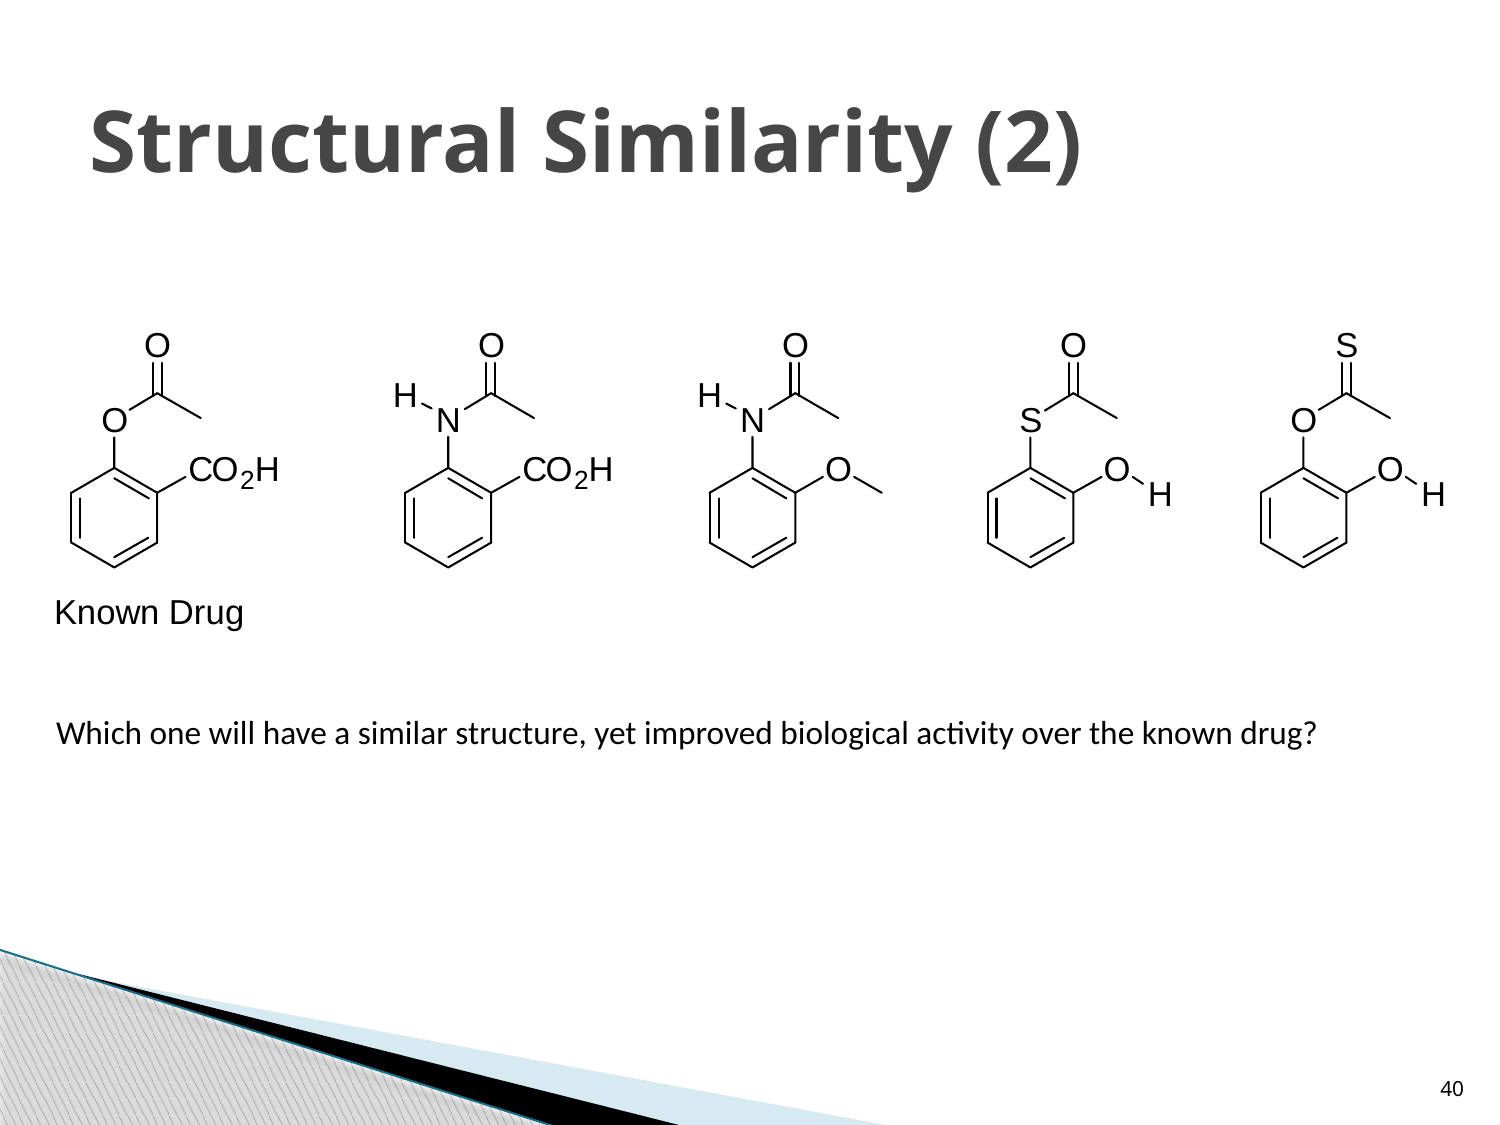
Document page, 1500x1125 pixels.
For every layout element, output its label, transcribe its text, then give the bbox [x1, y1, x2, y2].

slide_number 40 [1418, 1051, 1479, 1112]
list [49, 324, 1451, 639]
text_box Which one will have a similar structure, yet improved biological activity over the known drug? [41, 704, 1377, 759]
title Structural Similarity (2) [75, 45, 1425, 233]
